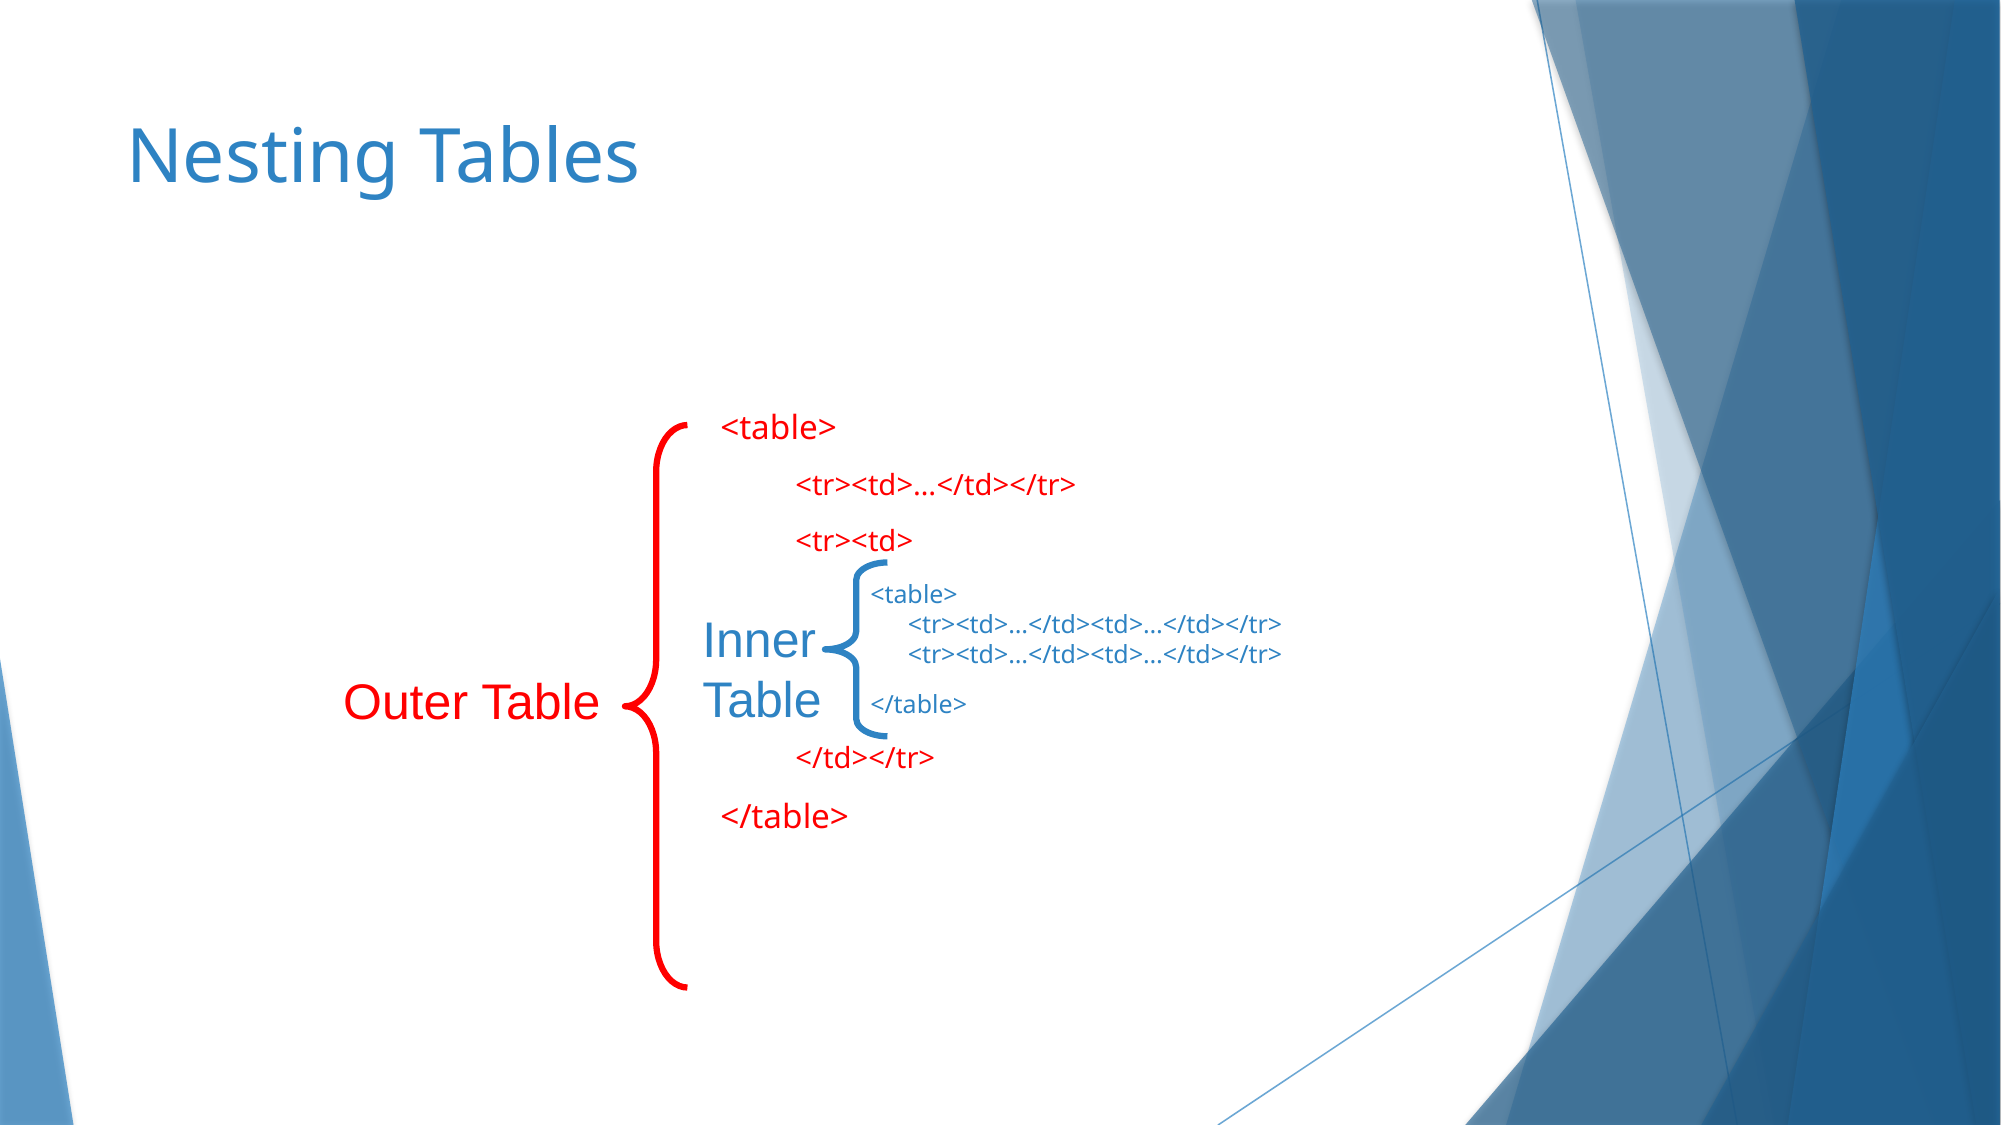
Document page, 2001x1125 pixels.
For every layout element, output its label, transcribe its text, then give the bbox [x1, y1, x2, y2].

text_box [624, 425, 688, 988]
title Nesting Tables [111, 99, 1522, 317]
text_box Outer Table [328, 662, 616, 738]
text_box [824, 562, 888, 737]
list <table> <tr><td>…</td></tr> <tr><td> <table> <tr><td>…</td><td>…</td></tr> <tr><td>…</td><td>…</td></tr> </table> </td></tr> </table> [630, 287, 1681, 963]
text_box Inner Table [688, 599, 839, 735]
